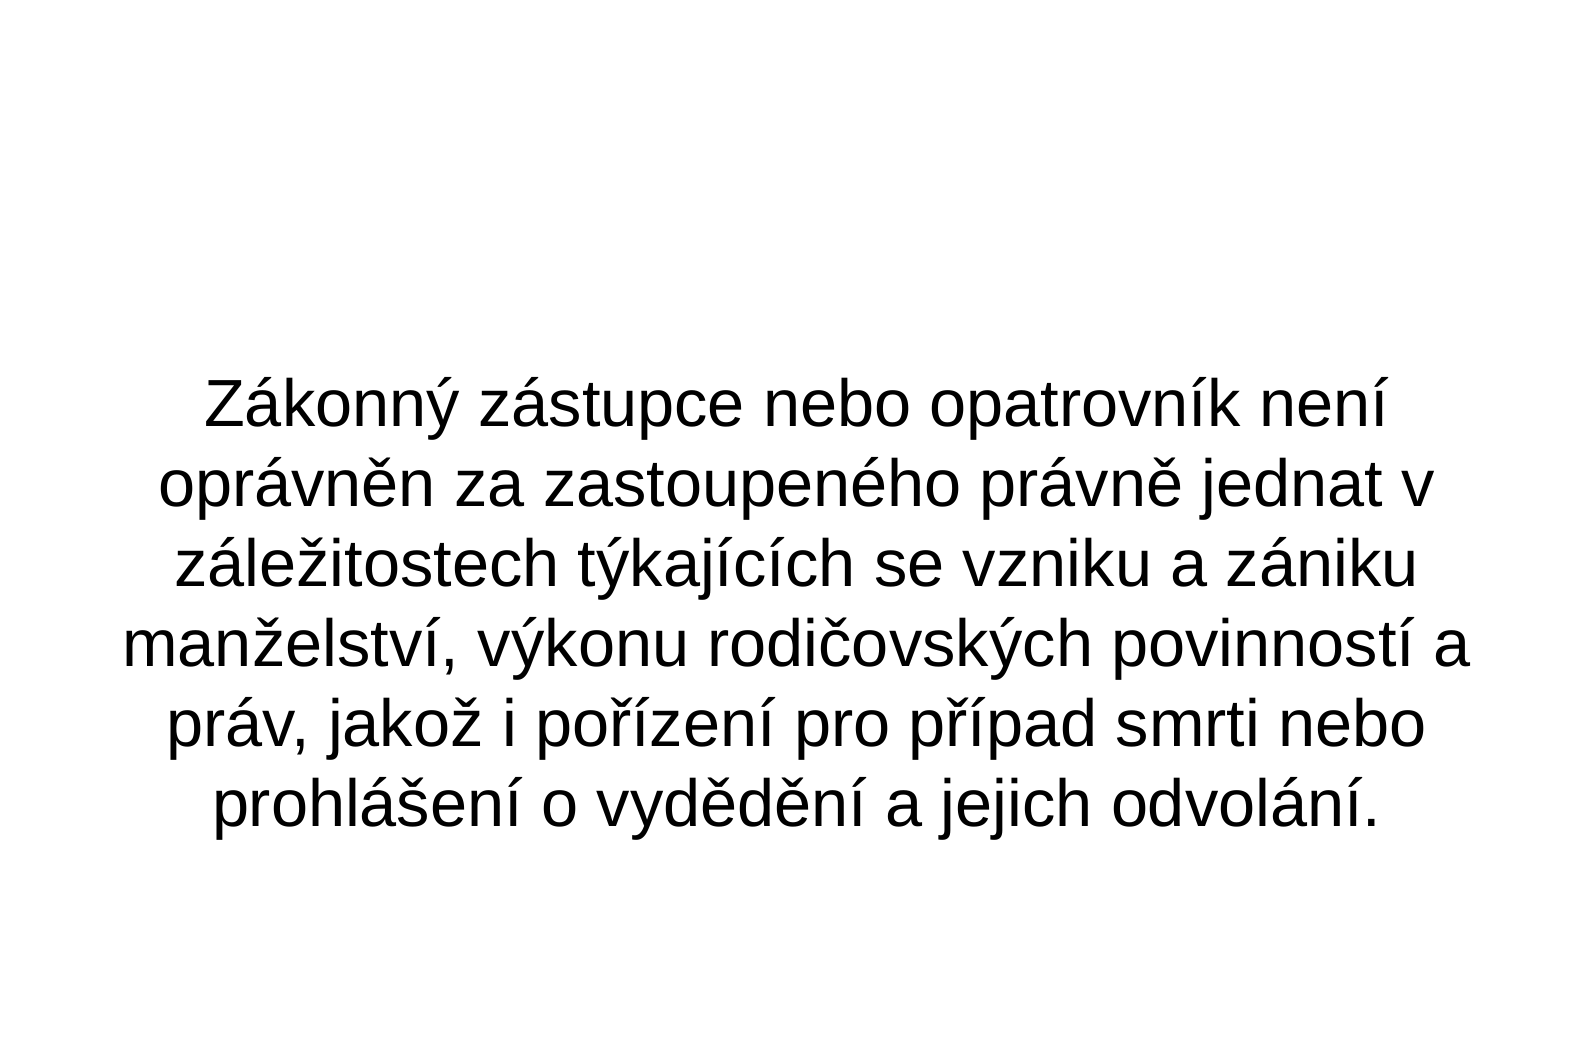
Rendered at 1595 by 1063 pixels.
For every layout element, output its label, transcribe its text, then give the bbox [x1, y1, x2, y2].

subtitle Zákonný zástupce nebo opatrovník není oprávněn za zastoupeného právně jednat v záležitostech týkajících se vzniku a zániku manželství, výkonu rodičovských povinností a práv, jakož i pořízení pro případ smrti nebo prohlášení o vydědění a jejich odvolání. [79, 256, 1515, 943]
